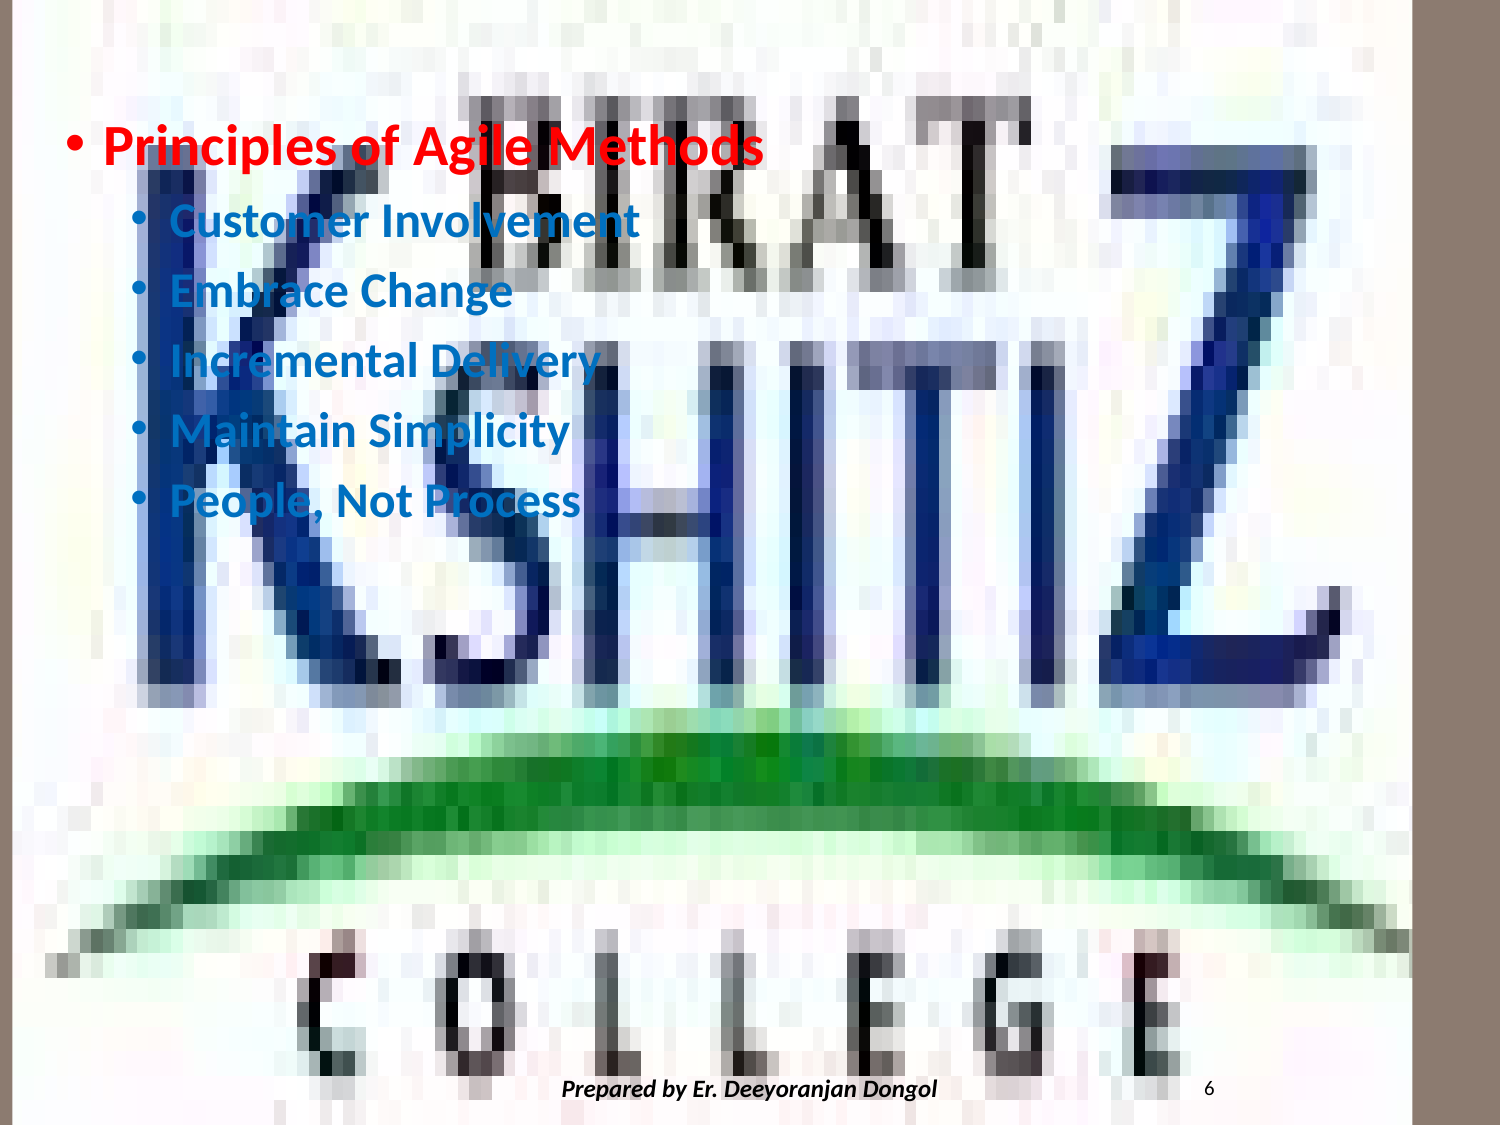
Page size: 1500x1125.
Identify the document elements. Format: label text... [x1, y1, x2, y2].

picture [13, 0, 1412, 1125]
list Principles of Agile Methods Customer Involvement Embrace Change Incremental Delivery Maintain Simplicity People, Not Process [50, 99, 1388, 1063]
footer Prepared by Er. Deeyoranjan Dongol [443, 1062, 1057, 1113]
slide_number 6 [1067, 1061, 1230, 1112]
